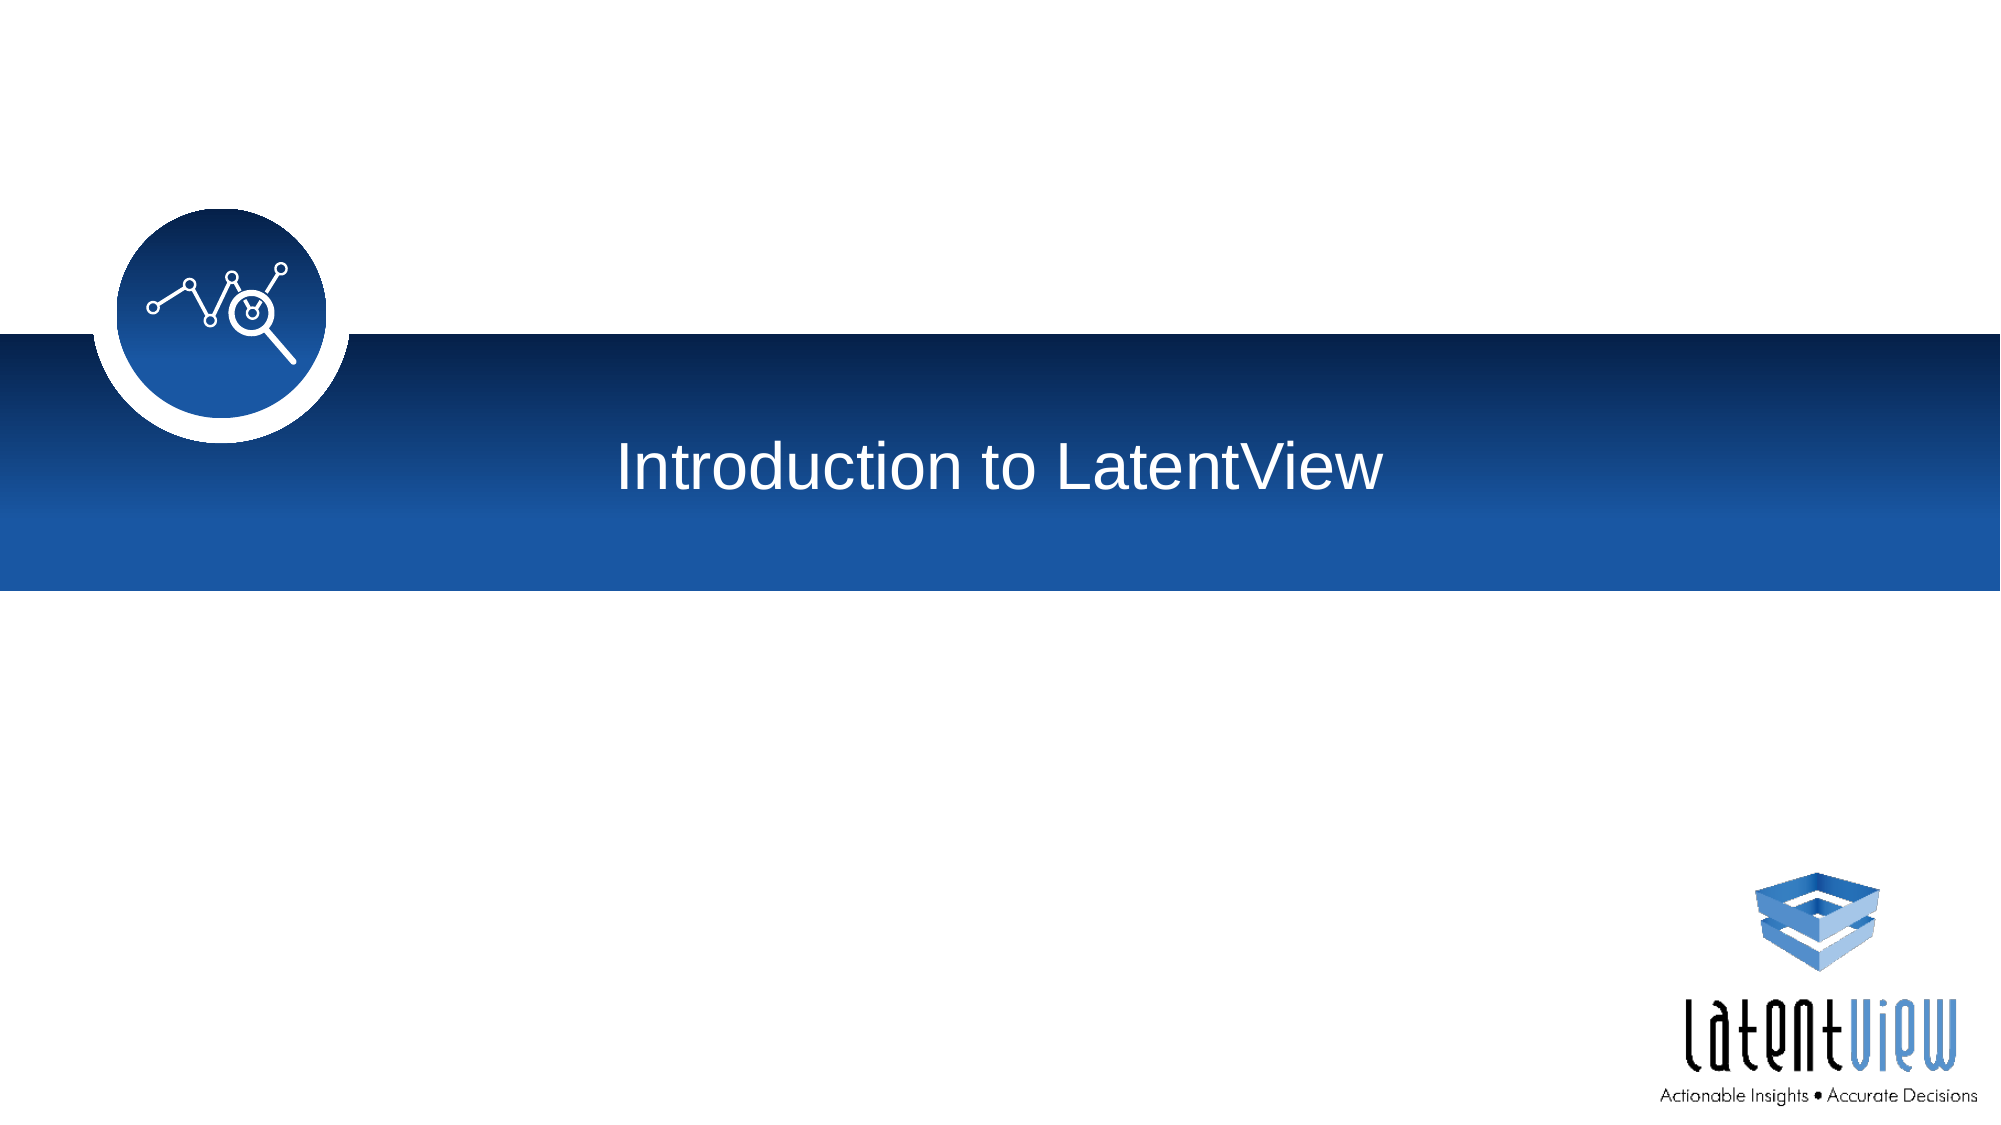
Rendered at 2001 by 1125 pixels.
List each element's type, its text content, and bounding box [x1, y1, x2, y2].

list Introduction to LatentView [534, 387, 1466, 538]
picture [1610, 841, 2001, 1125]
